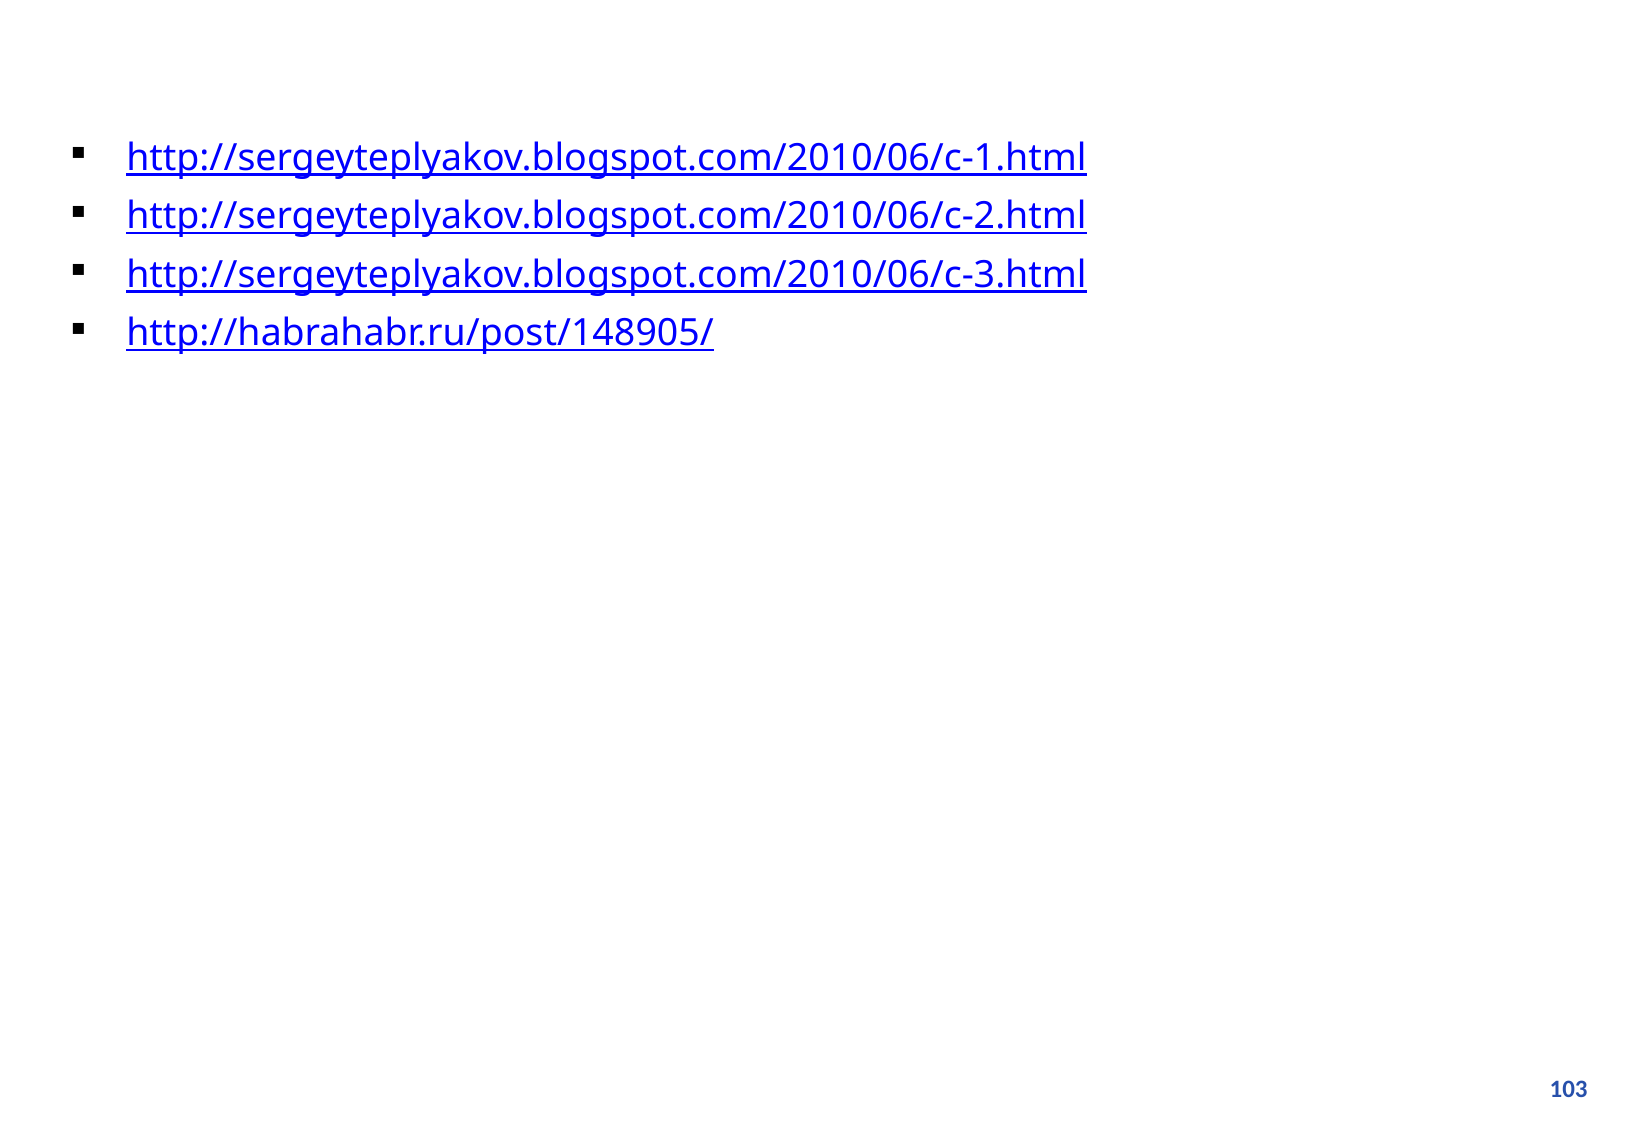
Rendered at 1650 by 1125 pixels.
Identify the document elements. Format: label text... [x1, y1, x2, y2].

list http://sergeyteplyakov.blogspot.com/2010/06/c-1.html http://sergeyteplyakov.blogspot.com/2010/06/c-2.html http://sergeyteplyakov.blogspot.com/2010/06/c-3.html http://habrahabr.ru/post/148905/ [54, 124, 1609, 1001]
